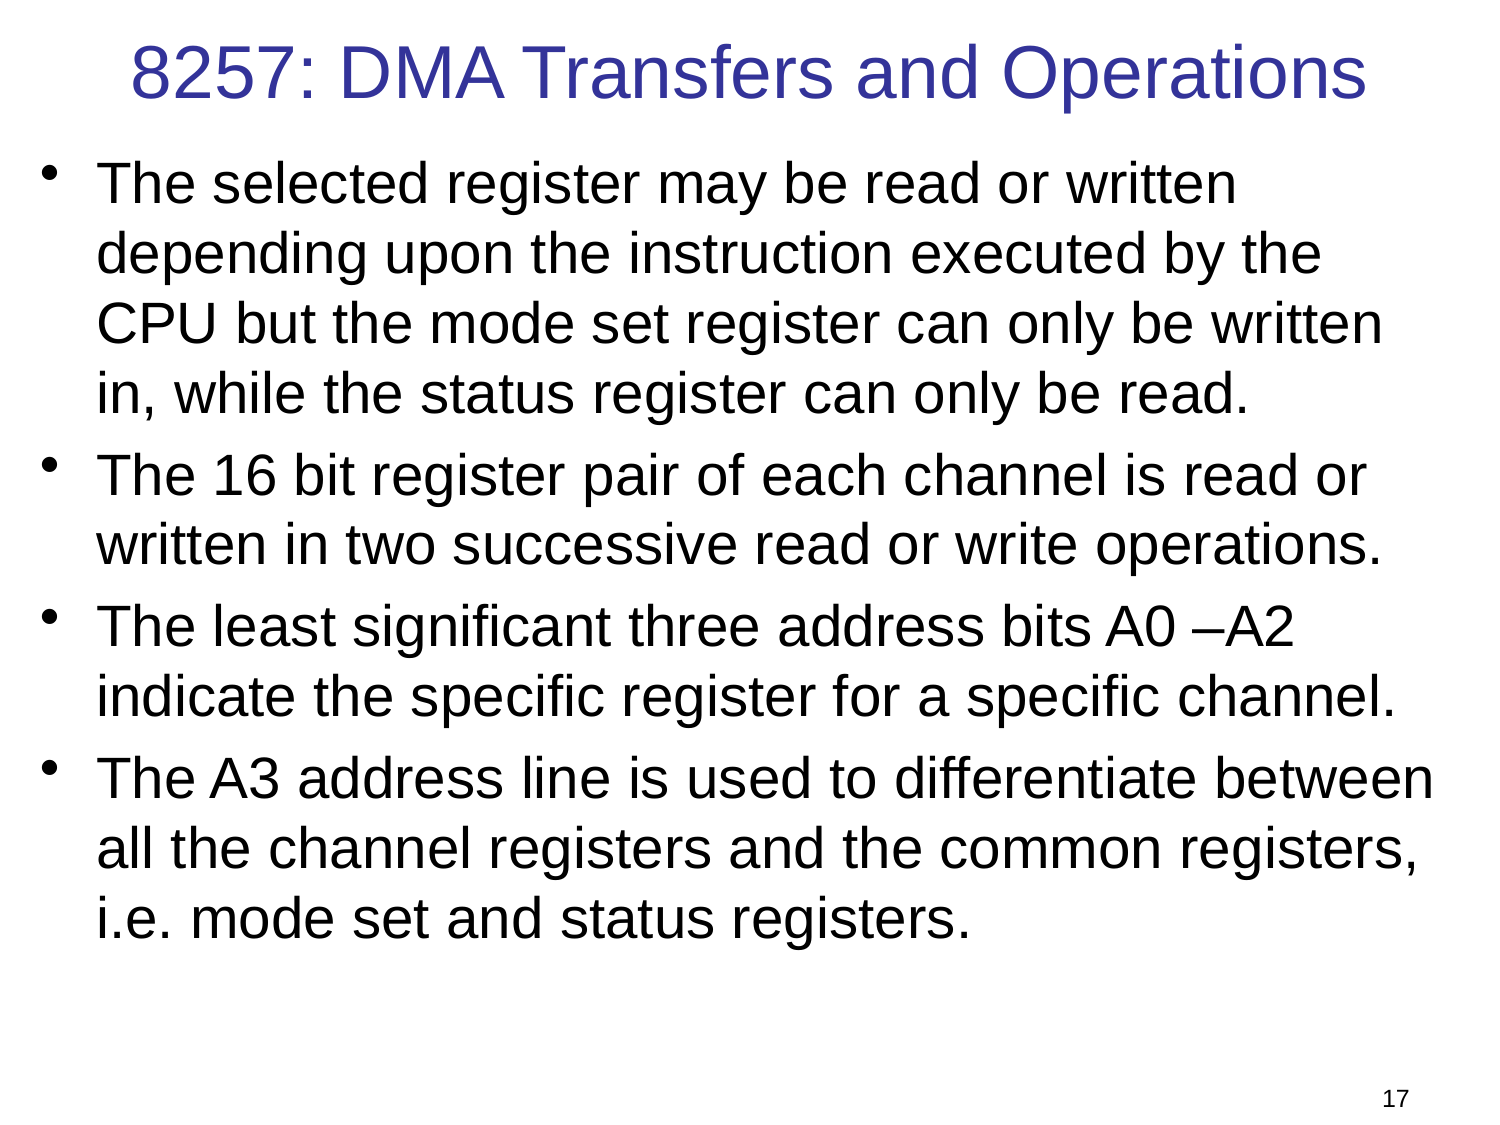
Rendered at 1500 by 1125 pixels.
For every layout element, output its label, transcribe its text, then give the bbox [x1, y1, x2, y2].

list The selected register may be read or written depending upon the instruction executed by the CPU but the mode set register can only be written in, while the status register can only be read. The 16 bit register pair of each channel is read or written in two successive read or write operations. The least significant three address bits A0 –A2 indicate the specific register for a specific channel. The A3 address line is used to differentiate between all the channel registers and the common registers, i.e. mode set and status registers. [24, 137, 1476, 1051]
title 8257: DMA Transfers and Operations [24, 12, 1476, 126]
slide_number 17 [1074, 1074, 1426, 1103]
